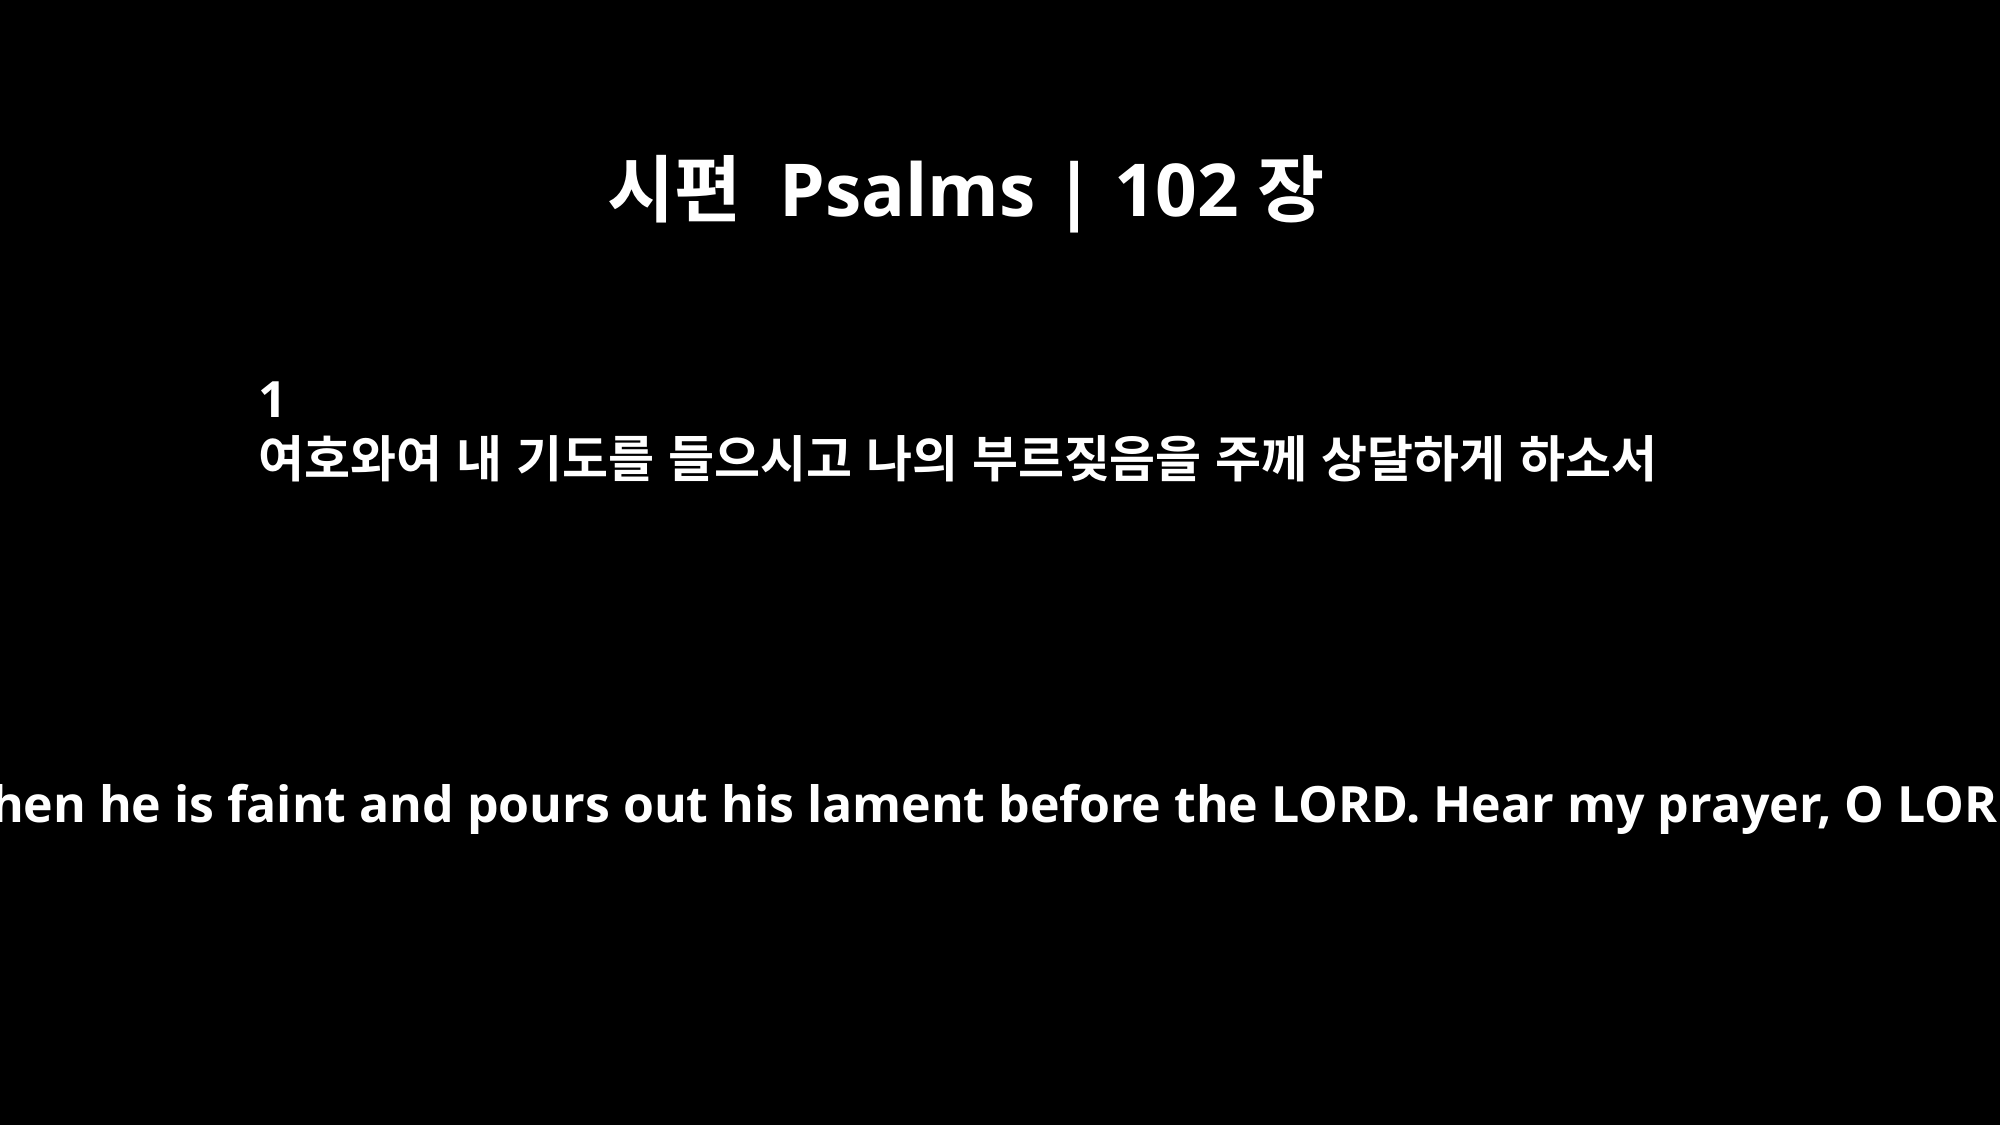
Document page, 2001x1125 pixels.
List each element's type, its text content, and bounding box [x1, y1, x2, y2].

text_box 시편 Psalms | 102장 [592, 136, 1340, 239]
text_box Psalm 102 A prayer of an afflicted man. When he is faint and pours out his lament before the LORD. Hear my prayer, O LORD; let my cry for help come to you. [0, 764, 2000, 840]
text_box 1 여호와여 내 기도를 들으시고 나의 부르짖음을 주께 상달하게 하소서 [243, 359, 1674, 495]
